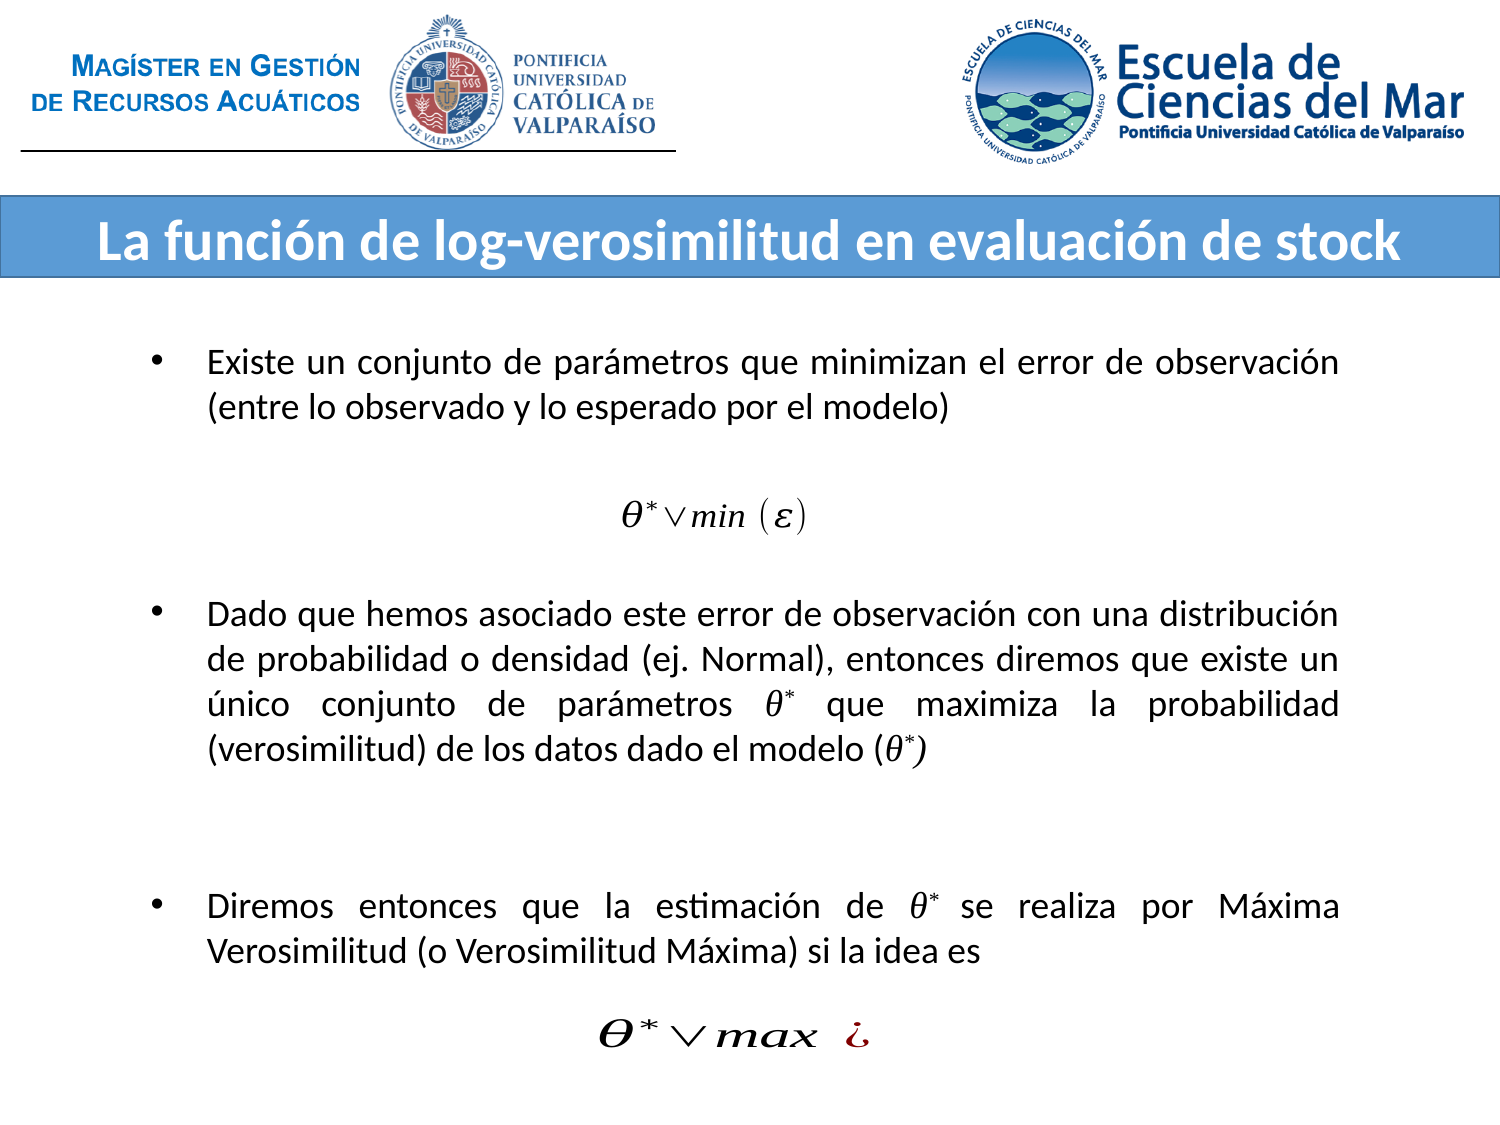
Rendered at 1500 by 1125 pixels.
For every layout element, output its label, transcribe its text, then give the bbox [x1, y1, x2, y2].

text_box Dado que hemos asociado este error de observación con una distribución de probabilidad o densidad (ej. Normal), entonces diremos que existe un único conjunto de parámetros θ* que maximiza la probabilidad (verosimilitud) de los datos dado el modelo (θ*) [135, 581, 1356, 776]
picture [962, 19, 1464, 164]
text_box La función de log-verosimilitud en evaluación de stock [0, 195, 1500, 278]
text_box Existe un conjunto de parámetros que minimizan el error de observación (entre lo observado y lo esperado por el modelo) [135, 329, 1356, 435]
text_box Diremos entonces que la estimación de θ* se realiza por Máxima Verosimilitud (o Verosimilitud Máxima) si la idea es [135, 873, 1356, 979]
picture [20, 14, 676, 165]
